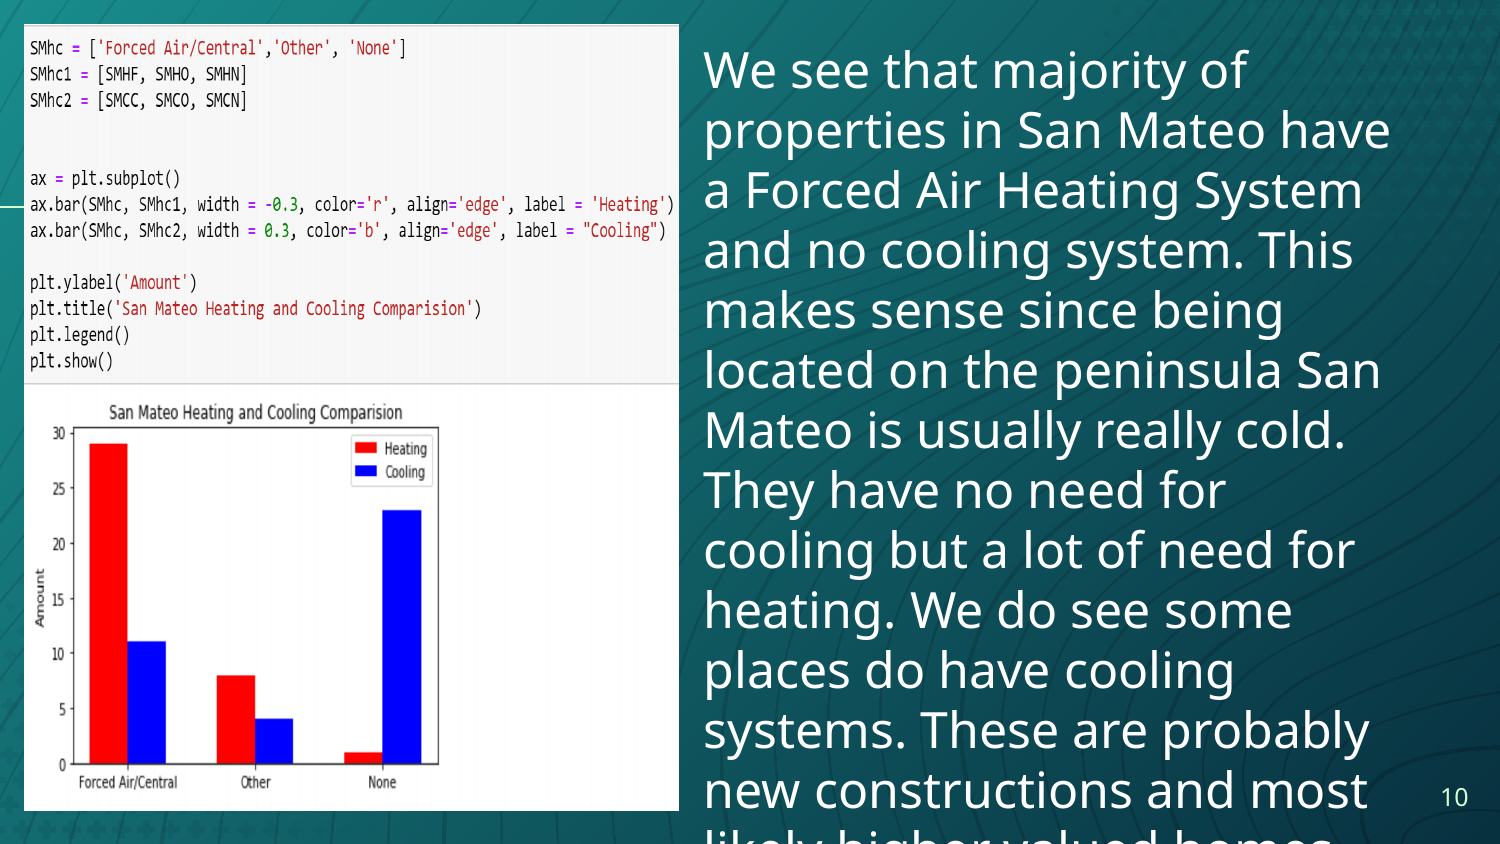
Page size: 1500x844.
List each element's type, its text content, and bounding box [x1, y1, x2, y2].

list We see that majority of properties in San Mateo have a Forced Air Heating System and no cooling system. This makes sense since being located on the peninsula San Mateo is usually really cold. They have no need for cooling but a lot of need for heating. We do see some places do have cooling systems. These are probably new constructions and most likely higher valued homes. [703, 38, 1411, 796]
slide_number ‹#› [1378, 766, 1469, 832]
picture [24, 24, 679, 812]
